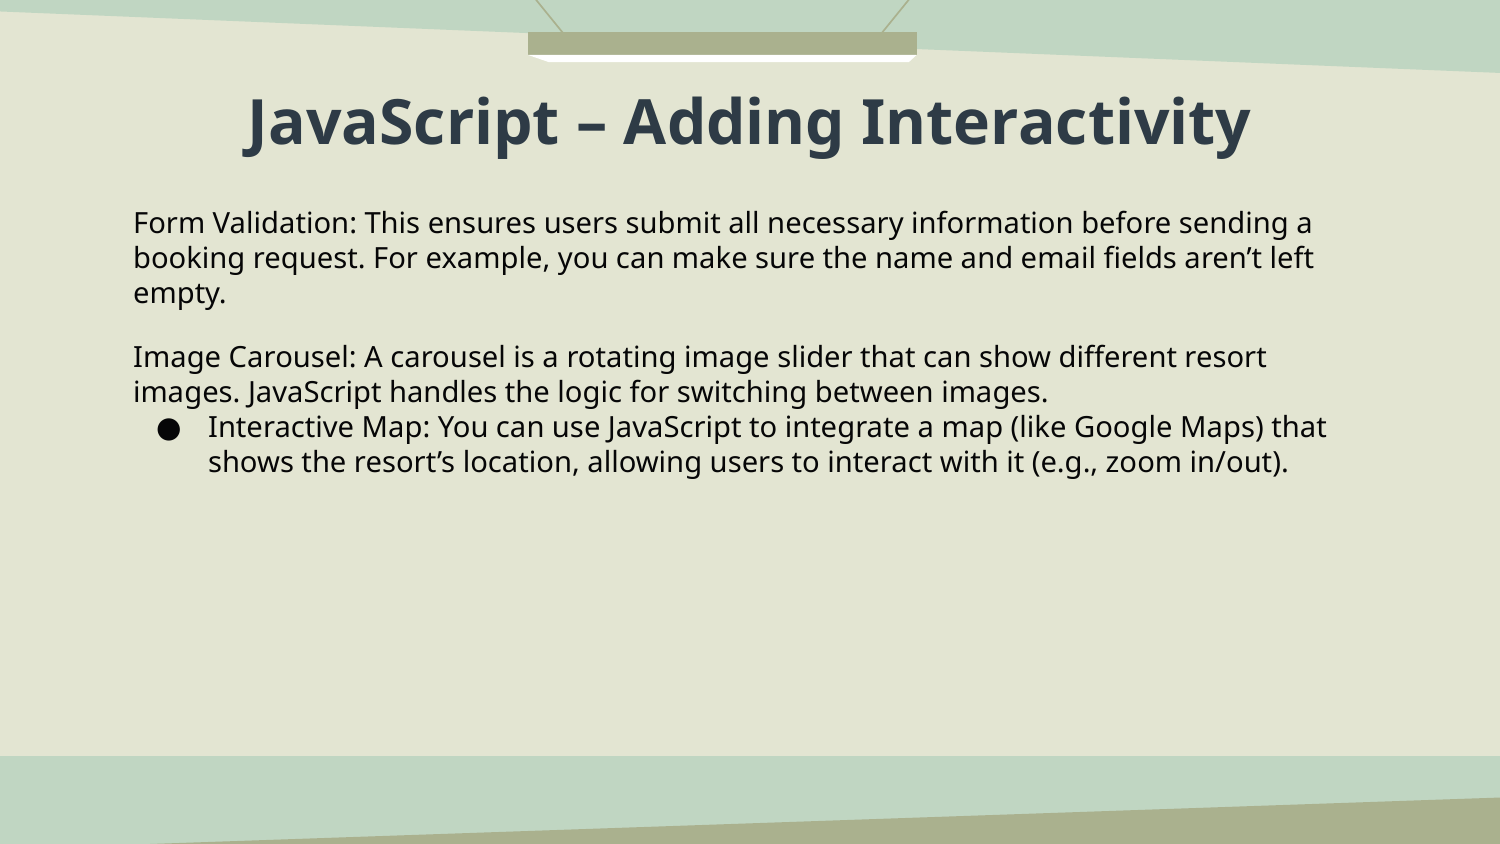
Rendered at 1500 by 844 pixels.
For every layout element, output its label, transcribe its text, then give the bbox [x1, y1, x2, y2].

title JavaScript – Adding Interactivity [118, 86, 1382, 154]
list Form Validation: This ensures users submit all necessary information before sending a booking request. For example, you can make sure the name and email fields aren’t left empty. Image Carousel: A carousel is a rotating image slider that can show different resort images. JavaScript handles the logic for switching between images. Interactive Map: You can use JavaScript to integrate a map (like Google Maps) that shows the resort’s location, allowing users to interact with it (e.g., zoom in/out). [118, 189, 1382, 703]
